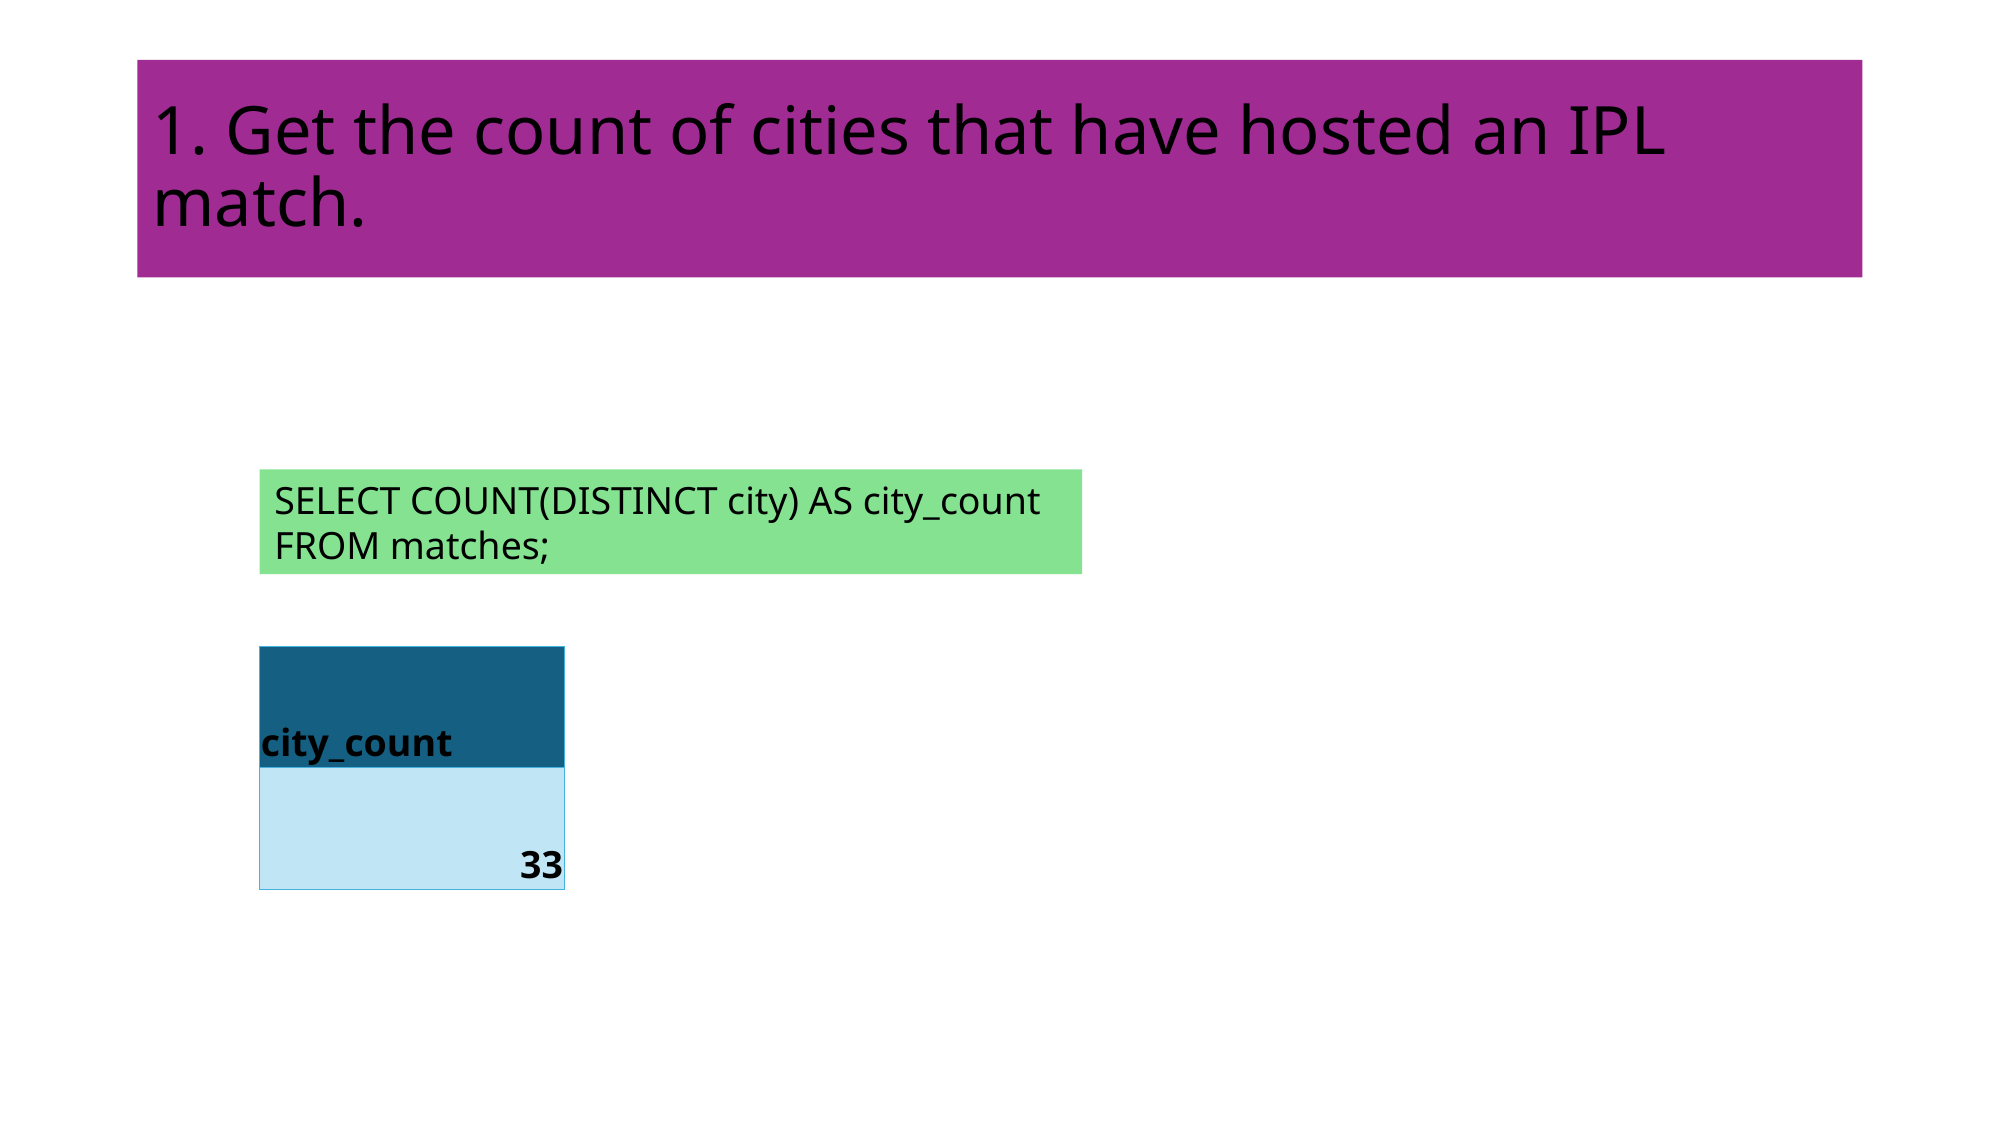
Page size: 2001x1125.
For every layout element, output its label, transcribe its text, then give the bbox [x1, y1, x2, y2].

table_cell 33 [260, 768, 564, 889]
title 1. Get the count of cities that have hosted an IPL match. [137, 59, 1863, 278]
text_box SELECT COUNT(DISTINCT city) AS city_count FROM matches; [259, 469, 1083, 575]
table_header city_count [260, 647, 564, 767]
